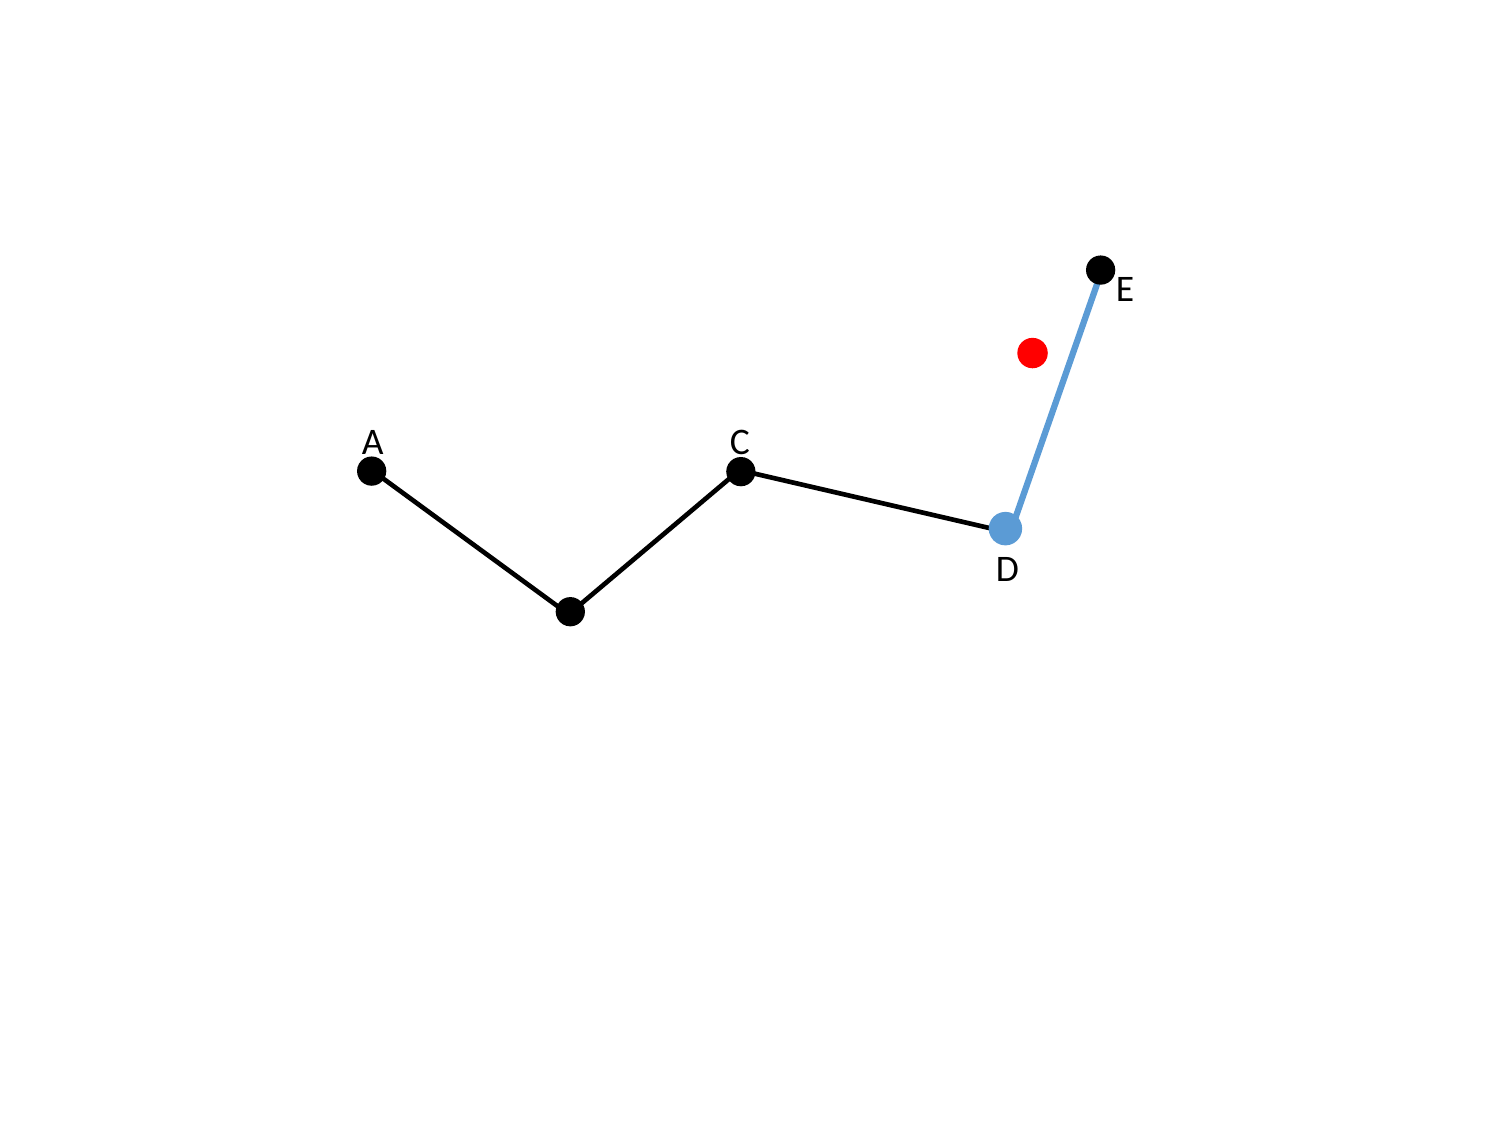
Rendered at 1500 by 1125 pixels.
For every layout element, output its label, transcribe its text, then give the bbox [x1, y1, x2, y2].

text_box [739, 470, 992, 529]
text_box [1015, 273, 1101, 519]
text_box [556, 615, 585, 627]
text_box [357, 470, 371, 486]
text_box [990, 513, 1021, 536]
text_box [371, 470, 568, 615]
text_box [1085, 255, 1105, 273]
text_box C [715, 409, 765, 470]
text_box E [1101, 256, 1149, 316]
text_box D [981, 536, 1034, 596]
text_box A [347, 409, 399, 470]
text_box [568, 470, 740, 615]
